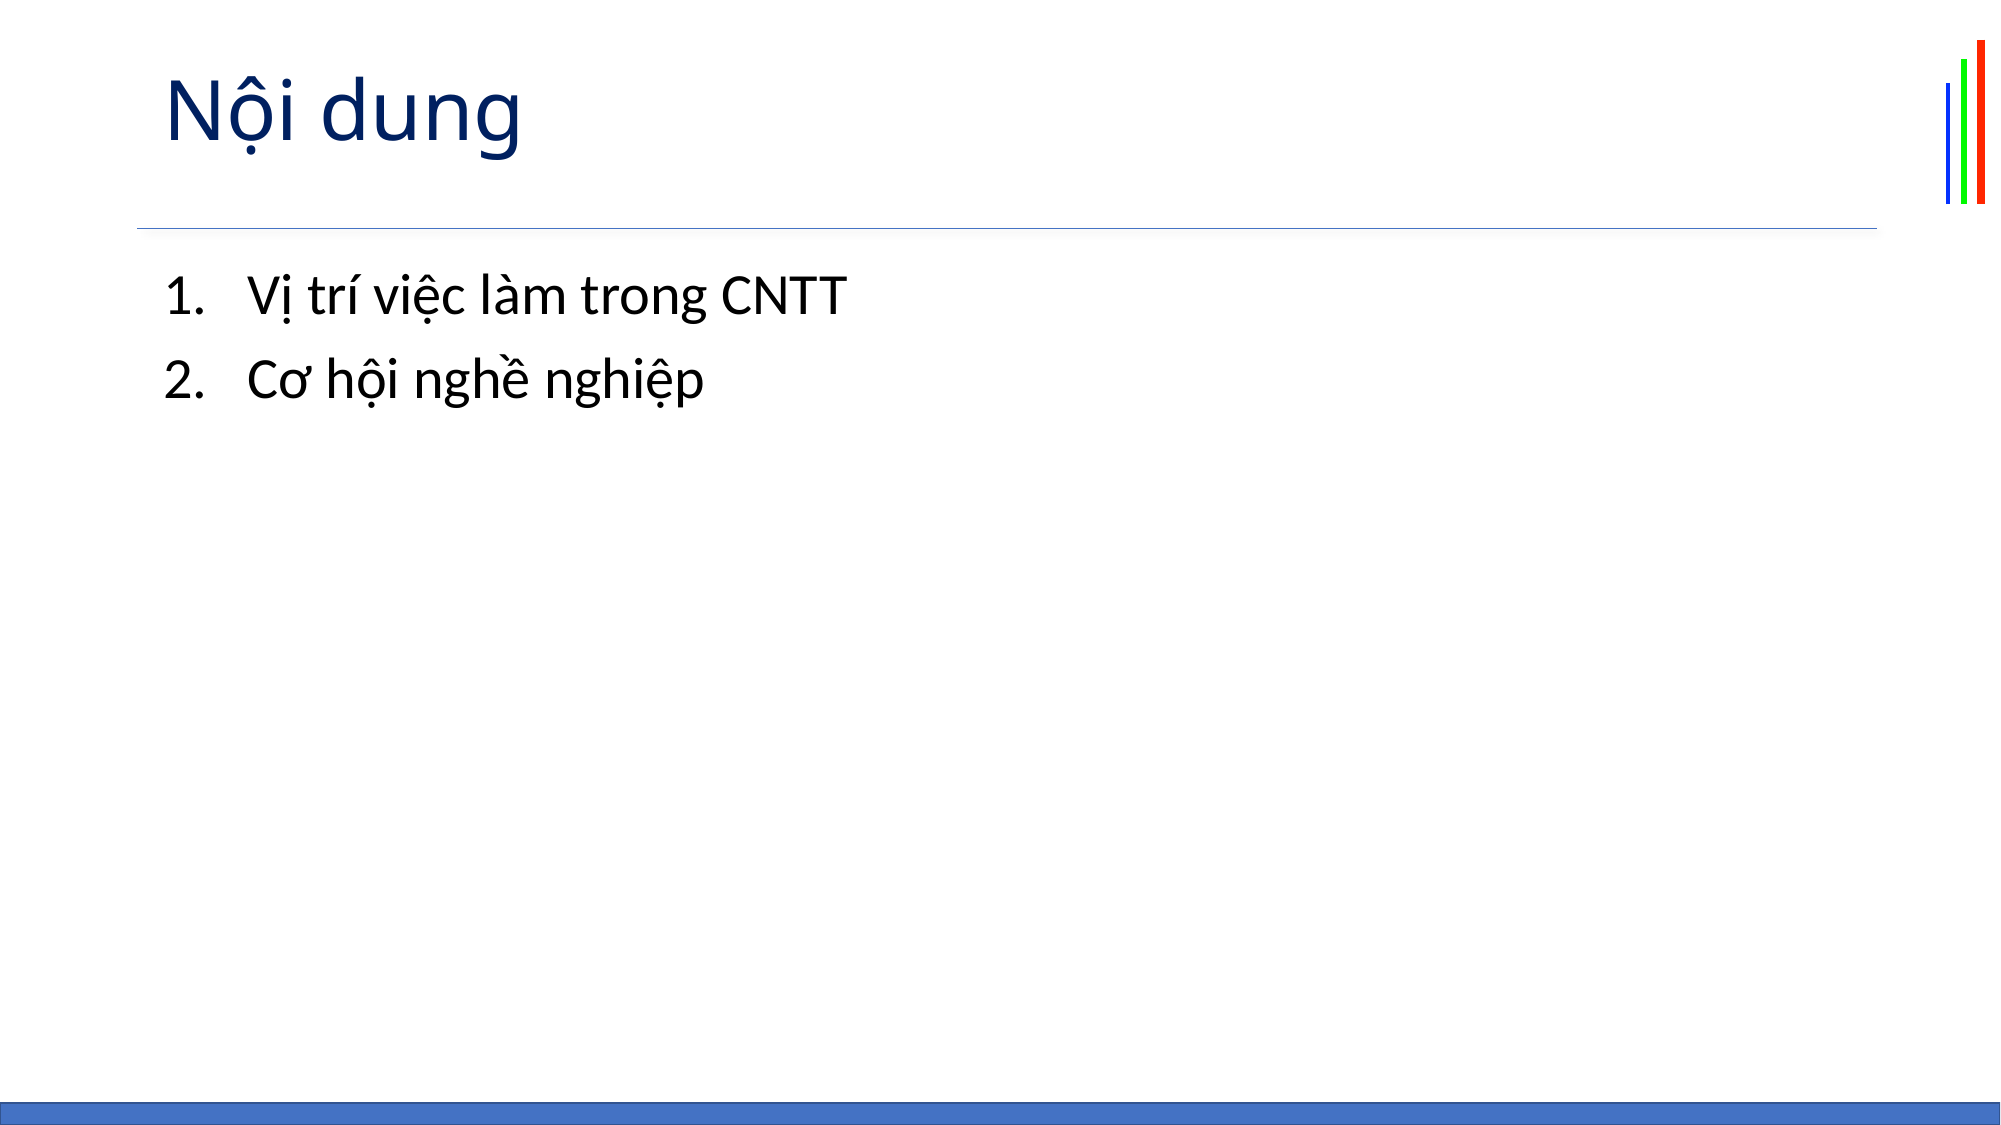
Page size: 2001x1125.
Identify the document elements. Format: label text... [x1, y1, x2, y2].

title Nội dung [148, 60, 1646, 224]
list Vị trí việc làm trong CNTT Cơ hội nghề nghiệp [148, 257, 1888, 983]
